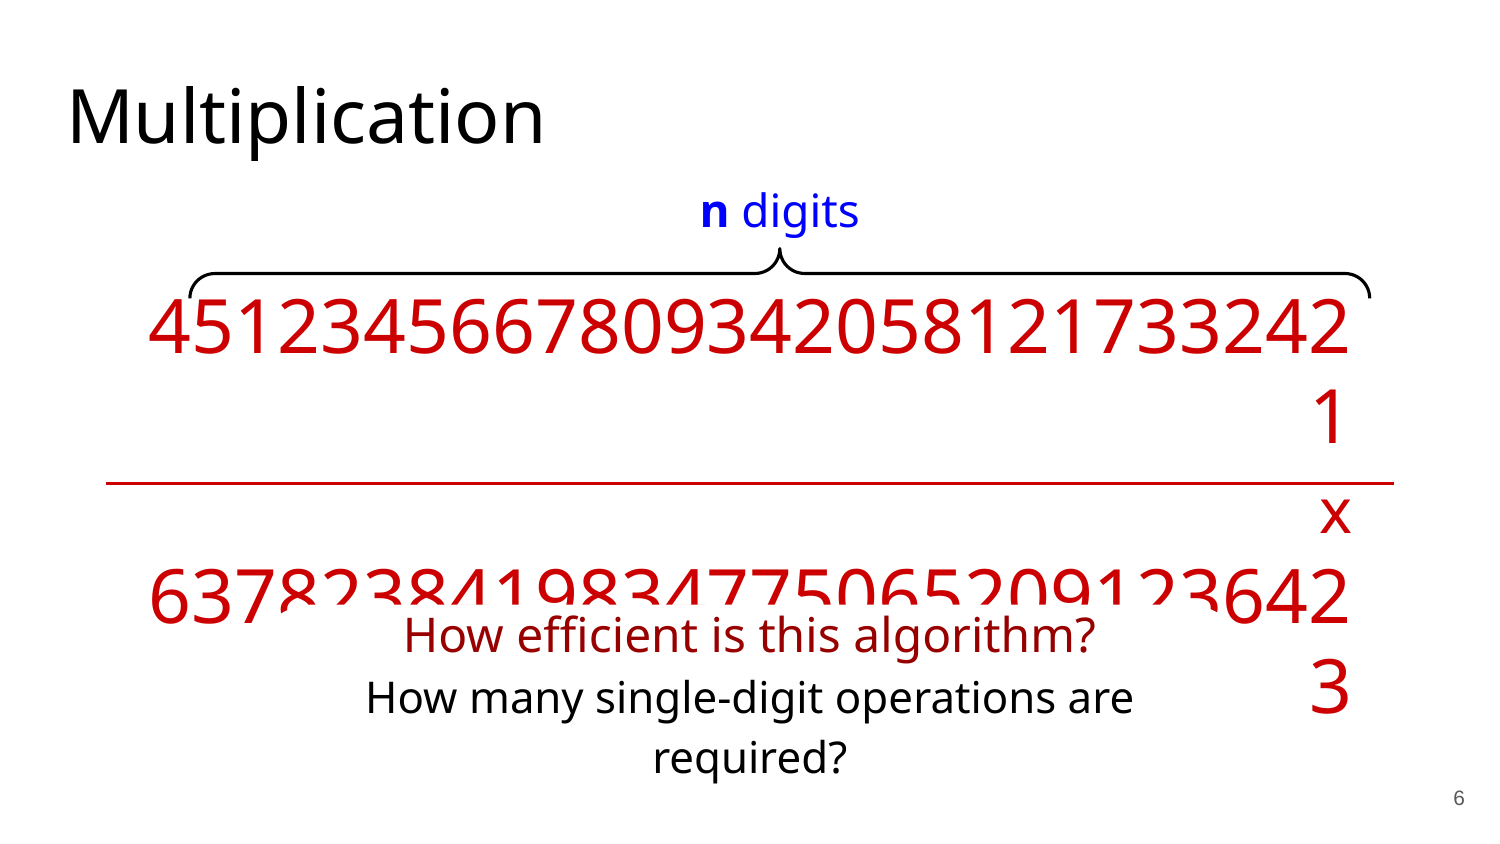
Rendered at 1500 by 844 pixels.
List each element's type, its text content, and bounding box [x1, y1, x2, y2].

text_box 45123456678093420581217332421 x 63782384198347750652091236423 [105, 489, 1395, 826]
text_box [189, 252, 1370, 299]
text_box n digits [585, 166, 975, 252]
text_box 45123456678093420581217332421 x 63782384198347750652091236423 [105, 263, 1395, 483]
title Multiplication [51, 60, 1449, 167]
slide_number 6 [1389, 764, 1480, 830]
text_box How efficient is this algorithm? How many single-digit operations are required? [253, 604, 1247, 774]
